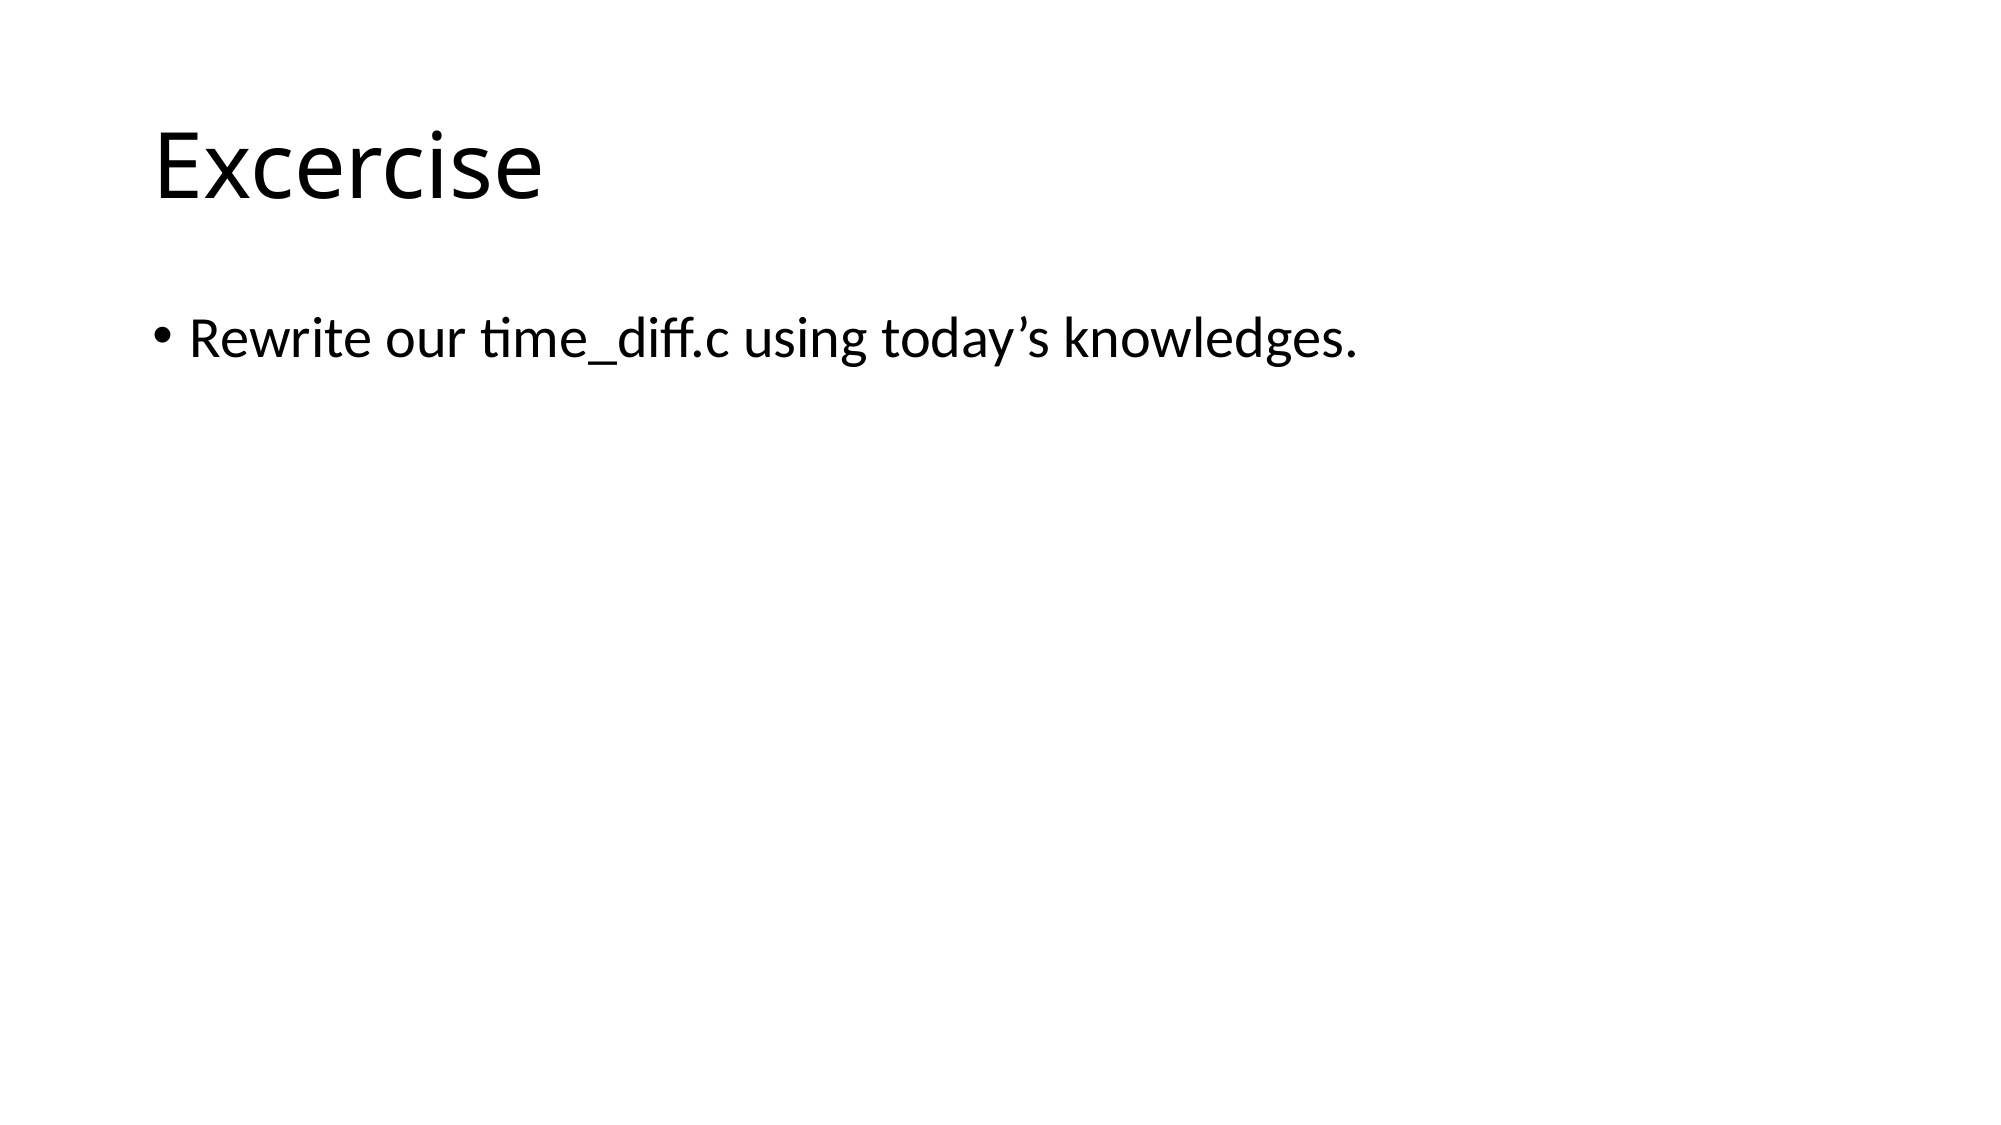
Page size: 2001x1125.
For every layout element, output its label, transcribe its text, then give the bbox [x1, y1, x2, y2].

list Rewrite our time_diff.c using today’s knowledges. [137, 299, 1863, 1014]
title Excercise [137, 59, 1863, 278]
